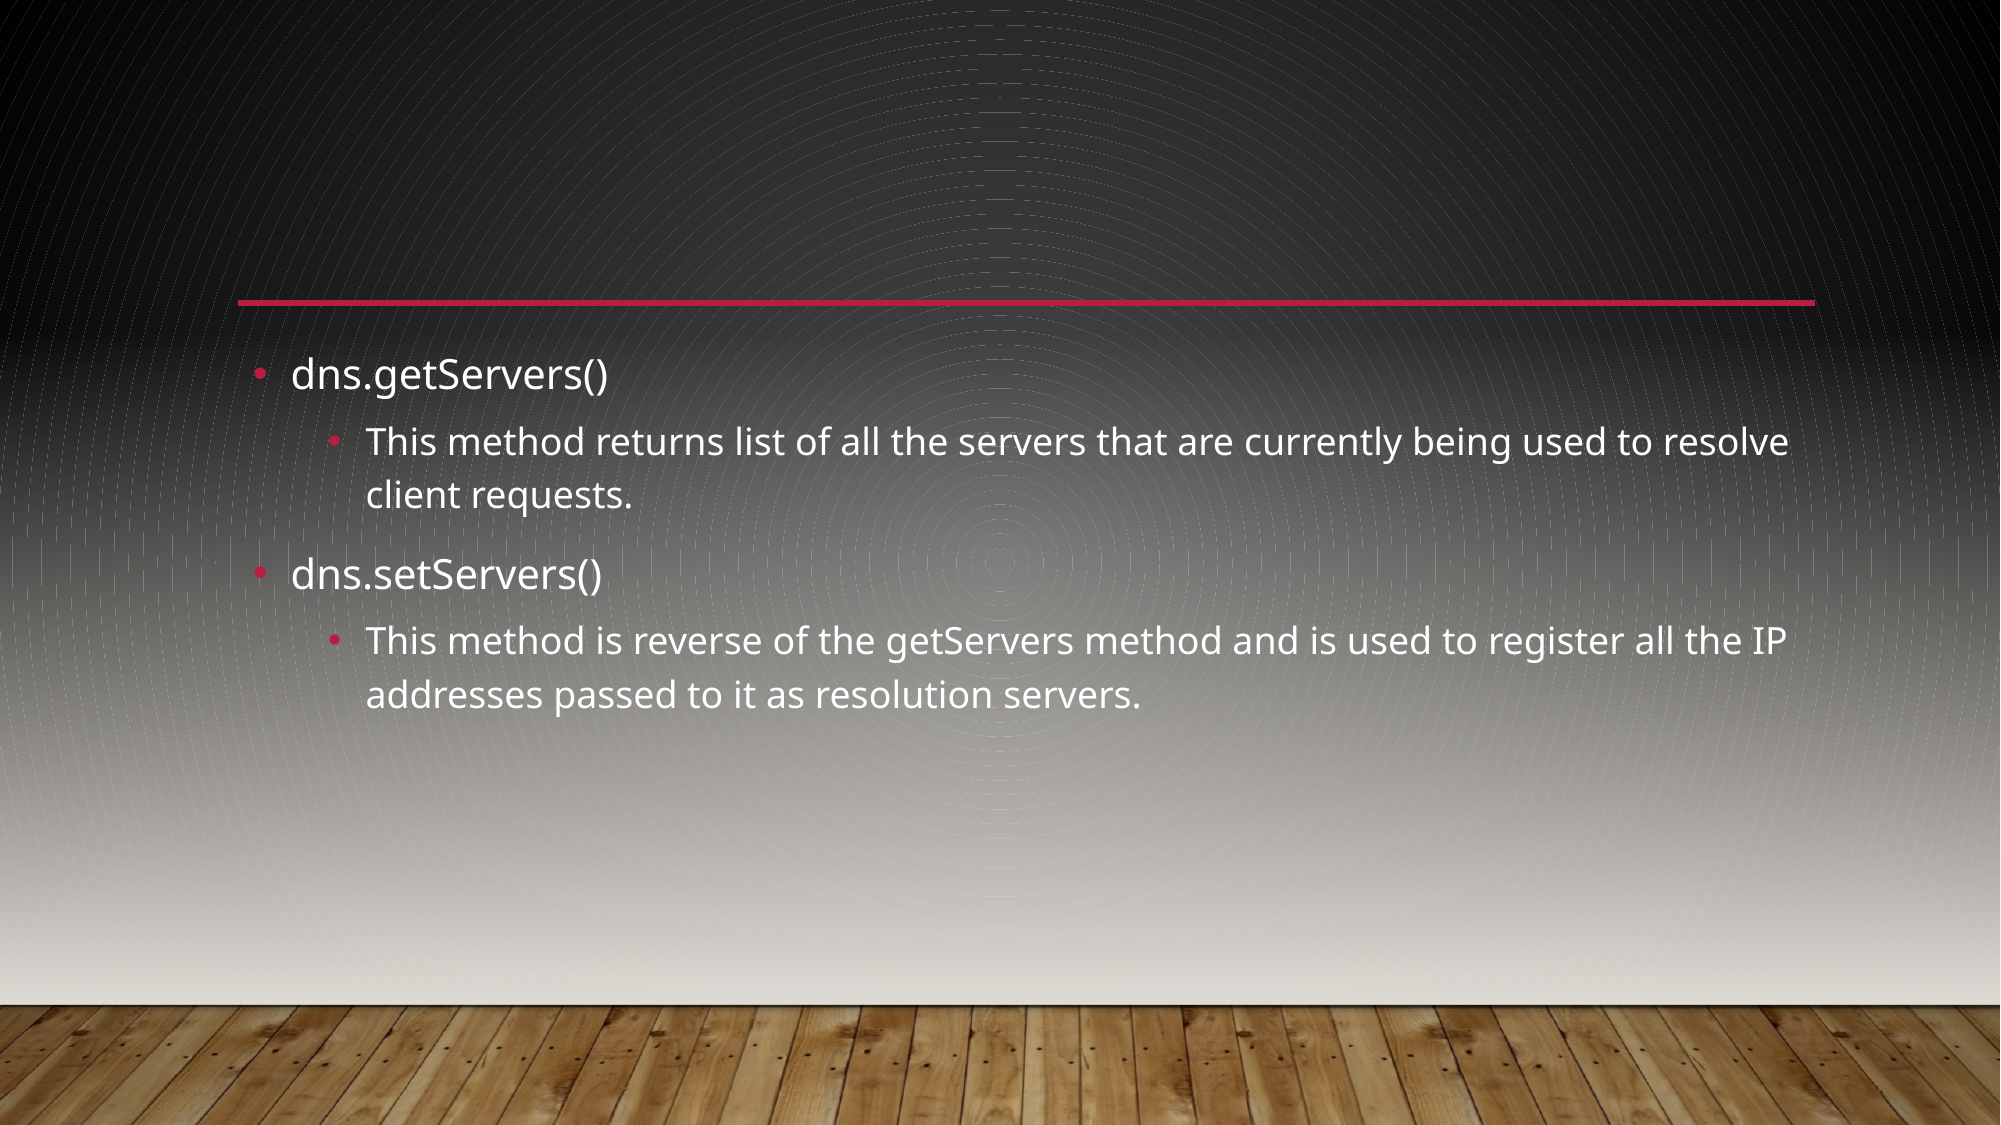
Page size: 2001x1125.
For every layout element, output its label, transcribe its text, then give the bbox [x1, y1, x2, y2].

list dns.getServers() This method returns list of all the servers that are currently being used to resolve client requests. dns.setServers() This method is reverse of the getServers method and is used to register all the IP addresses passed to it as resolution servers. [238, 330, 1814, 897]
picture [0, 1005, 2000, 1125]
